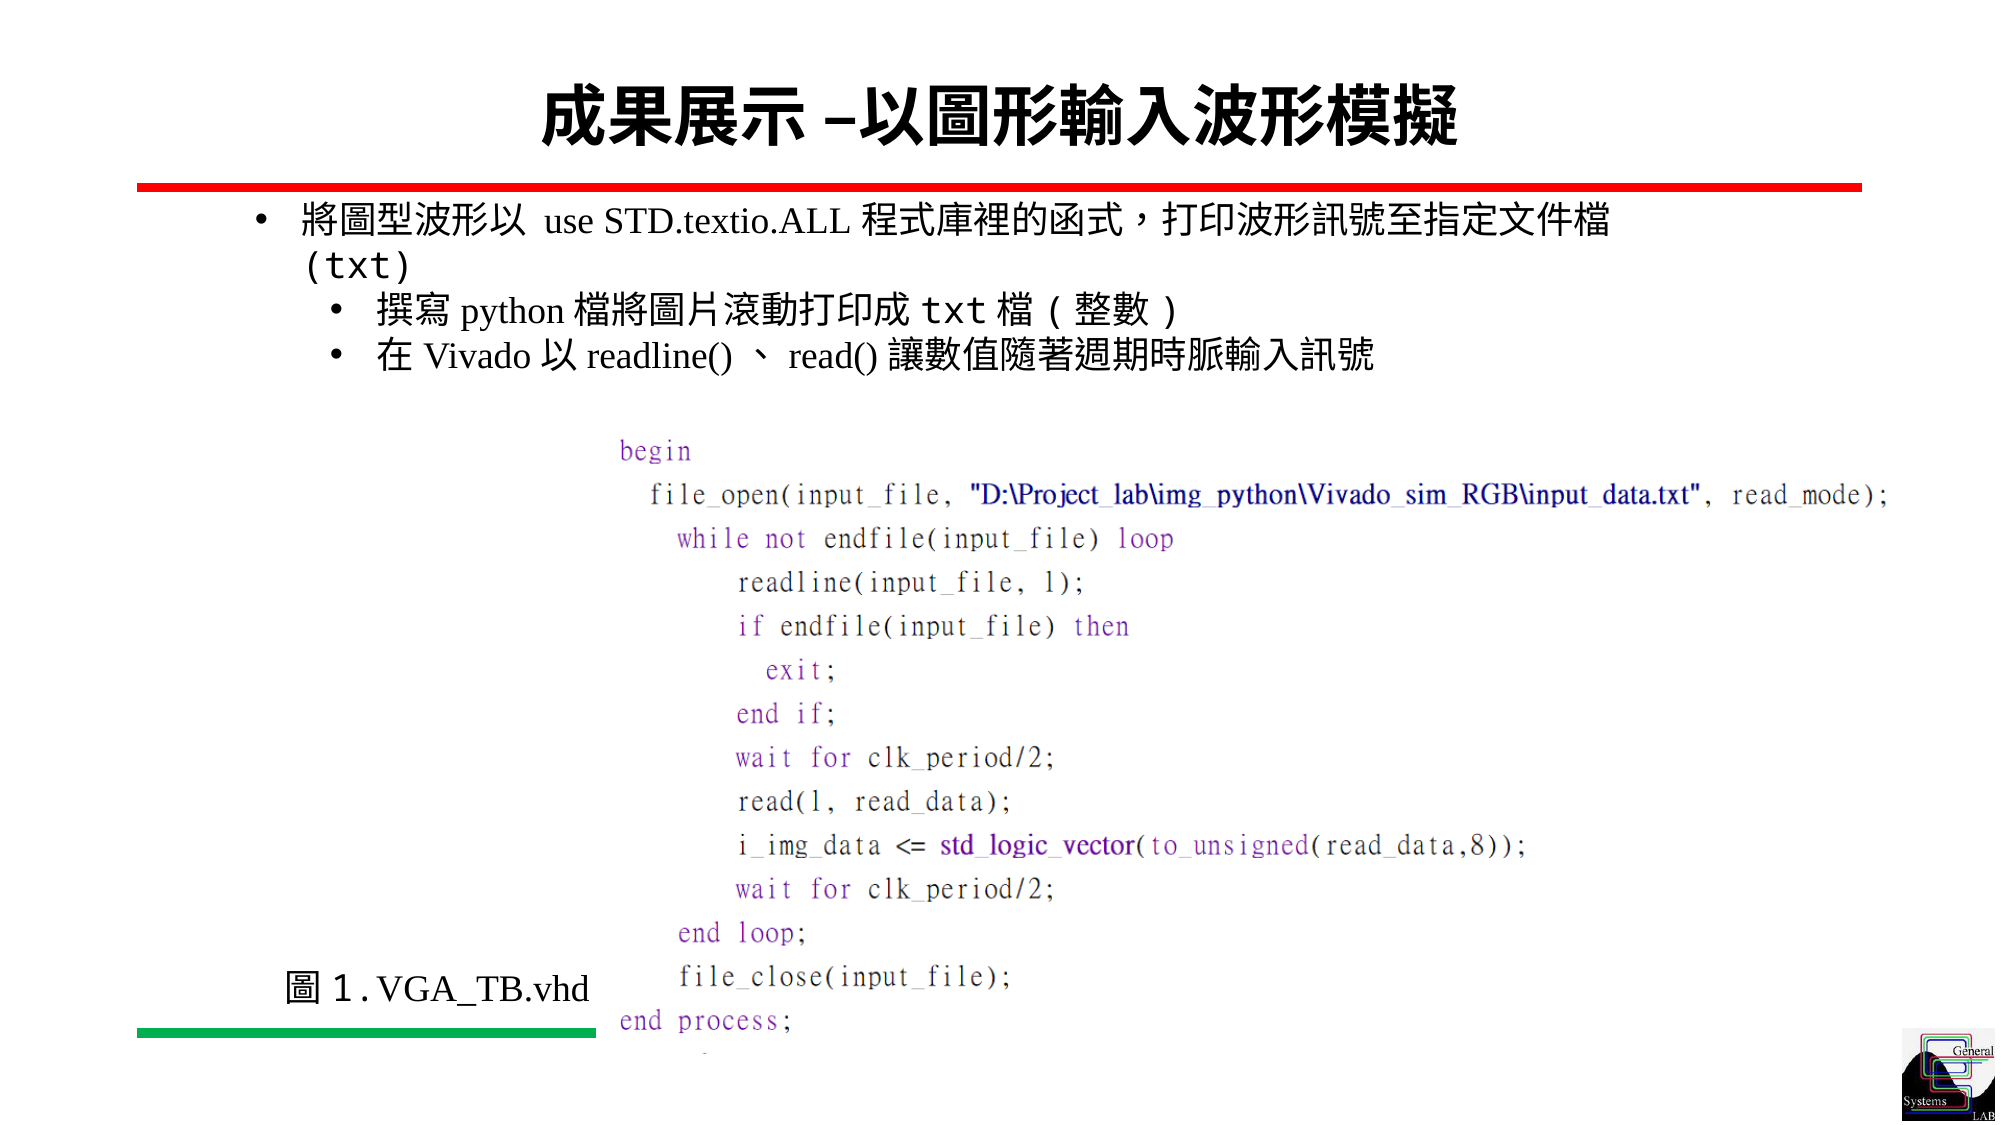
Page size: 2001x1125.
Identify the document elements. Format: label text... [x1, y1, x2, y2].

text_box 將圖型波形以 use STD.textio.ALL程式庫裡的函式，打印波形訊號至指定文件檔(txt) 撰寫python檔將圖片滾動打印成txt檔(整數) 在Vivado以readline()、read()讓數值隨著週期時脈輸入訊號 [240, 188, 1731, 384]
text_box 圖1.VGA_TB.vhd [270, 956, 596, 1016]
title 成果展示 –以圖形輸入波形模擬 [137, 59, 1863, 178]
picture [596, 424, 1995, 1121]
